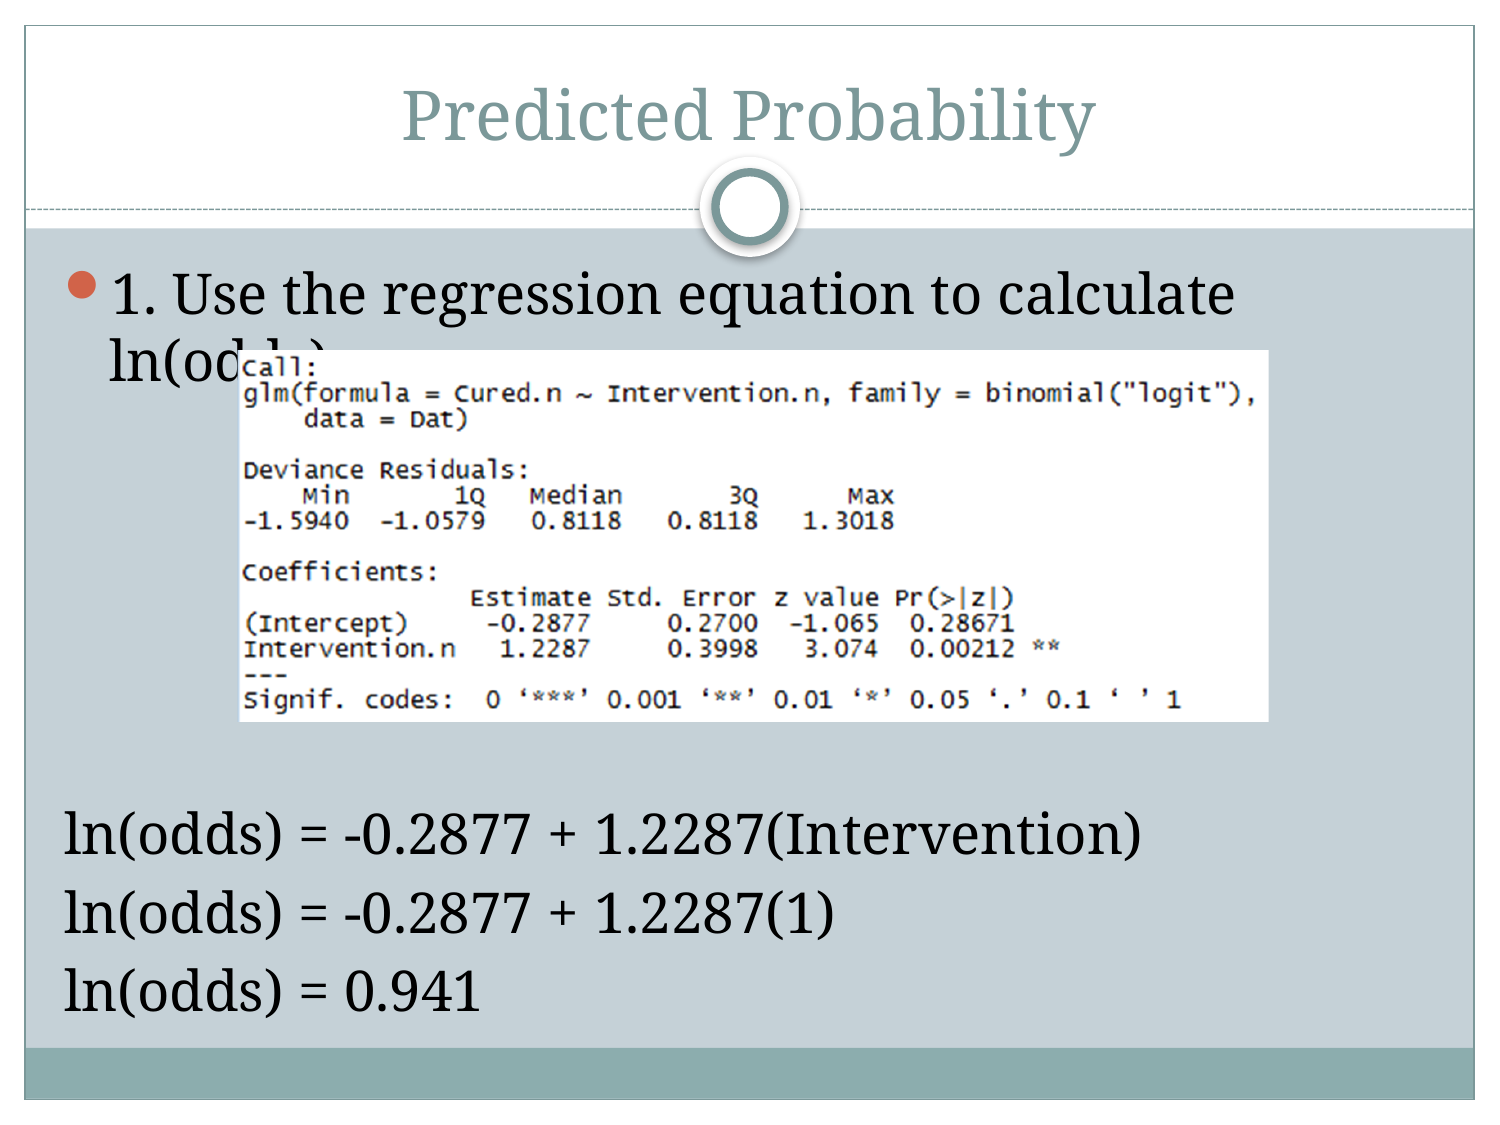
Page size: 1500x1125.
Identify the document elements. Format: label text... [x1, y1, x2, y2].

title Predicted Probability [49, 37, 1450, 162]
list 1. Use the regression equation to calculate ln(odds) ln(odds) = -0.2877 + 1.2287(Intervention) ln(odds) = -0.2877 + 1.2287(1) ln(odds) = 0.941 [49, 250, 1445, 1001]
picture [237, 349, 1270, 722]
